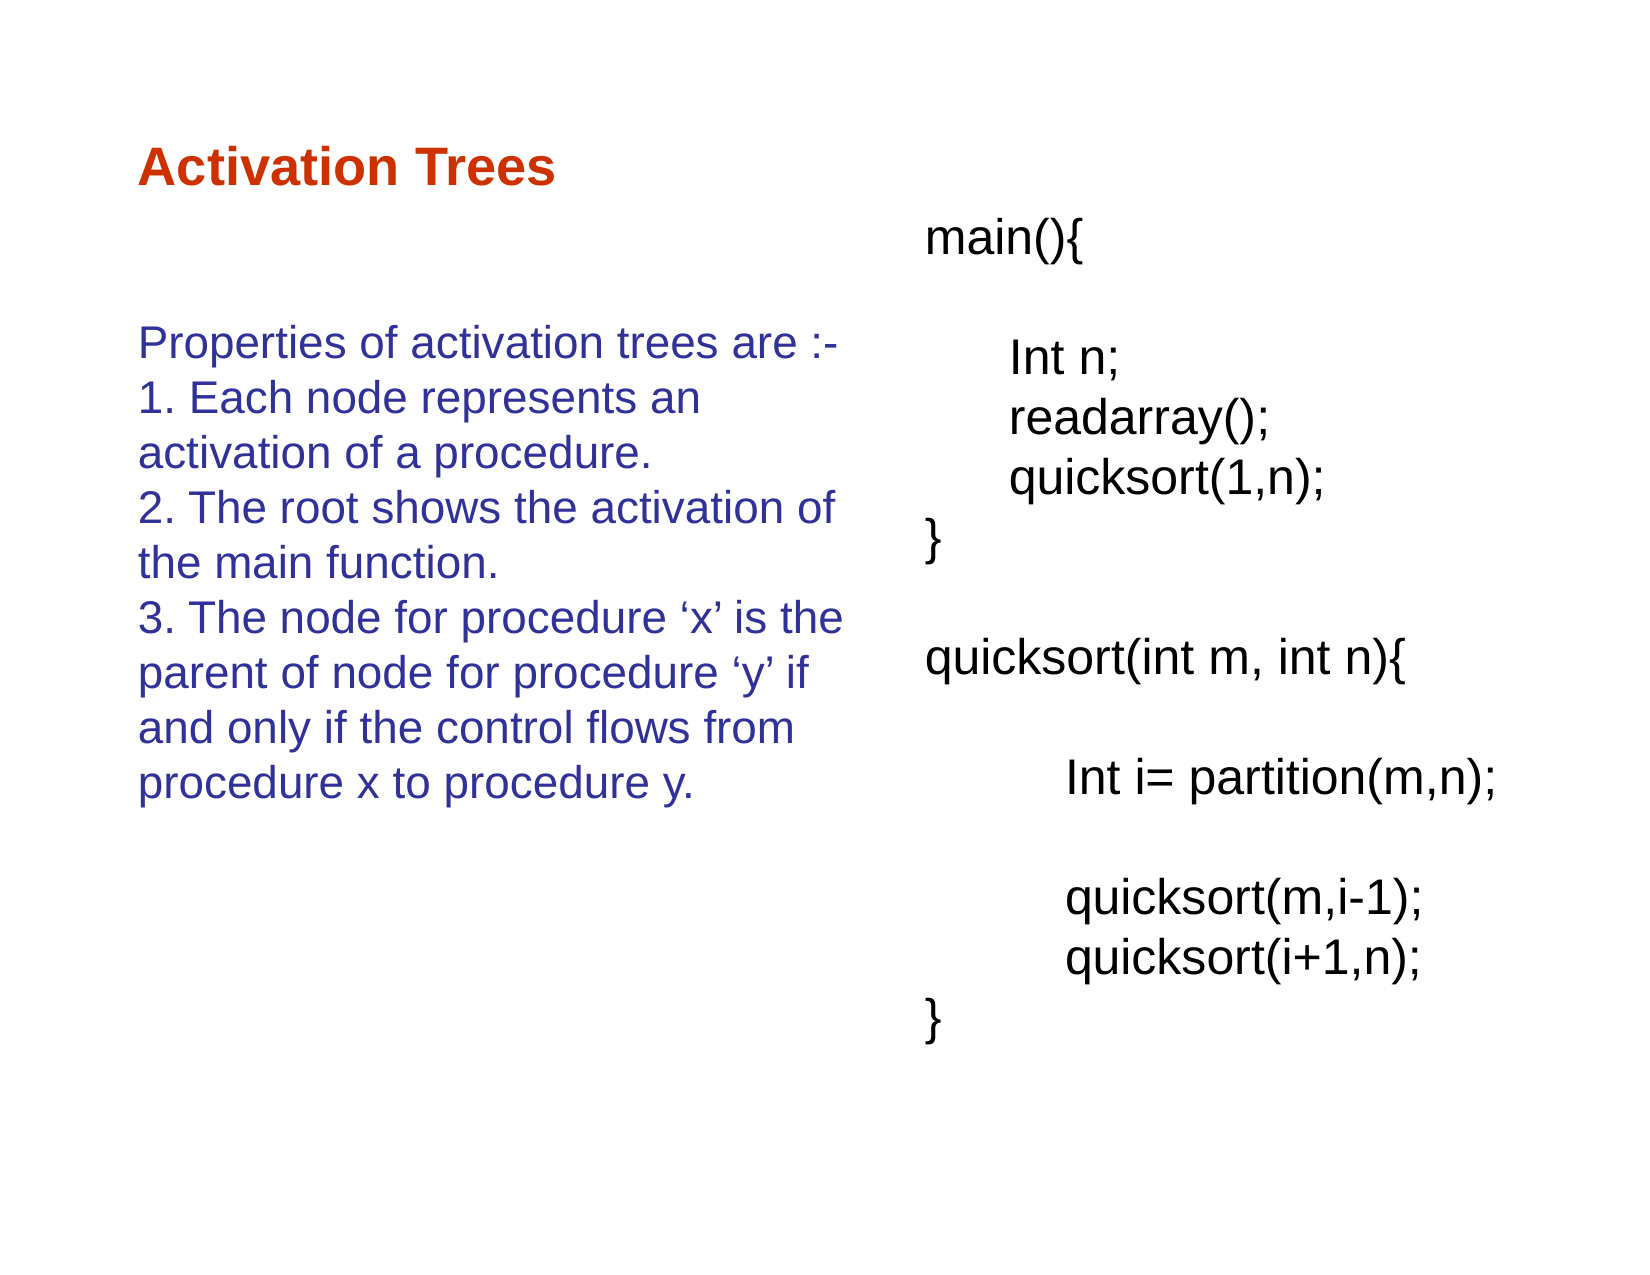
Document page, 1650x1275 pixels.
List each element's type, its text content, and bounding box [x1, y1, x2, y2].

title Activation Trees [137, 131, 1512, 263]
list Properties of activation trees are :- 1. Each node represents an activation of a procedure. 2. The root shows the activation of the main function. 3. The node for procedure ‘x’ is the parent of node for procedure ‘y’ if and only if the control flows from procedure x to procedure y. [137, 312, 856, 868]
list main(){ Int n; readarray(); quicksort(1,n); } quicksort(int m, int n){ Int i= partition(m,n); quicksort(m,i-1); quicksort(i+1,n); } [924, 204, 1650, 1053]
